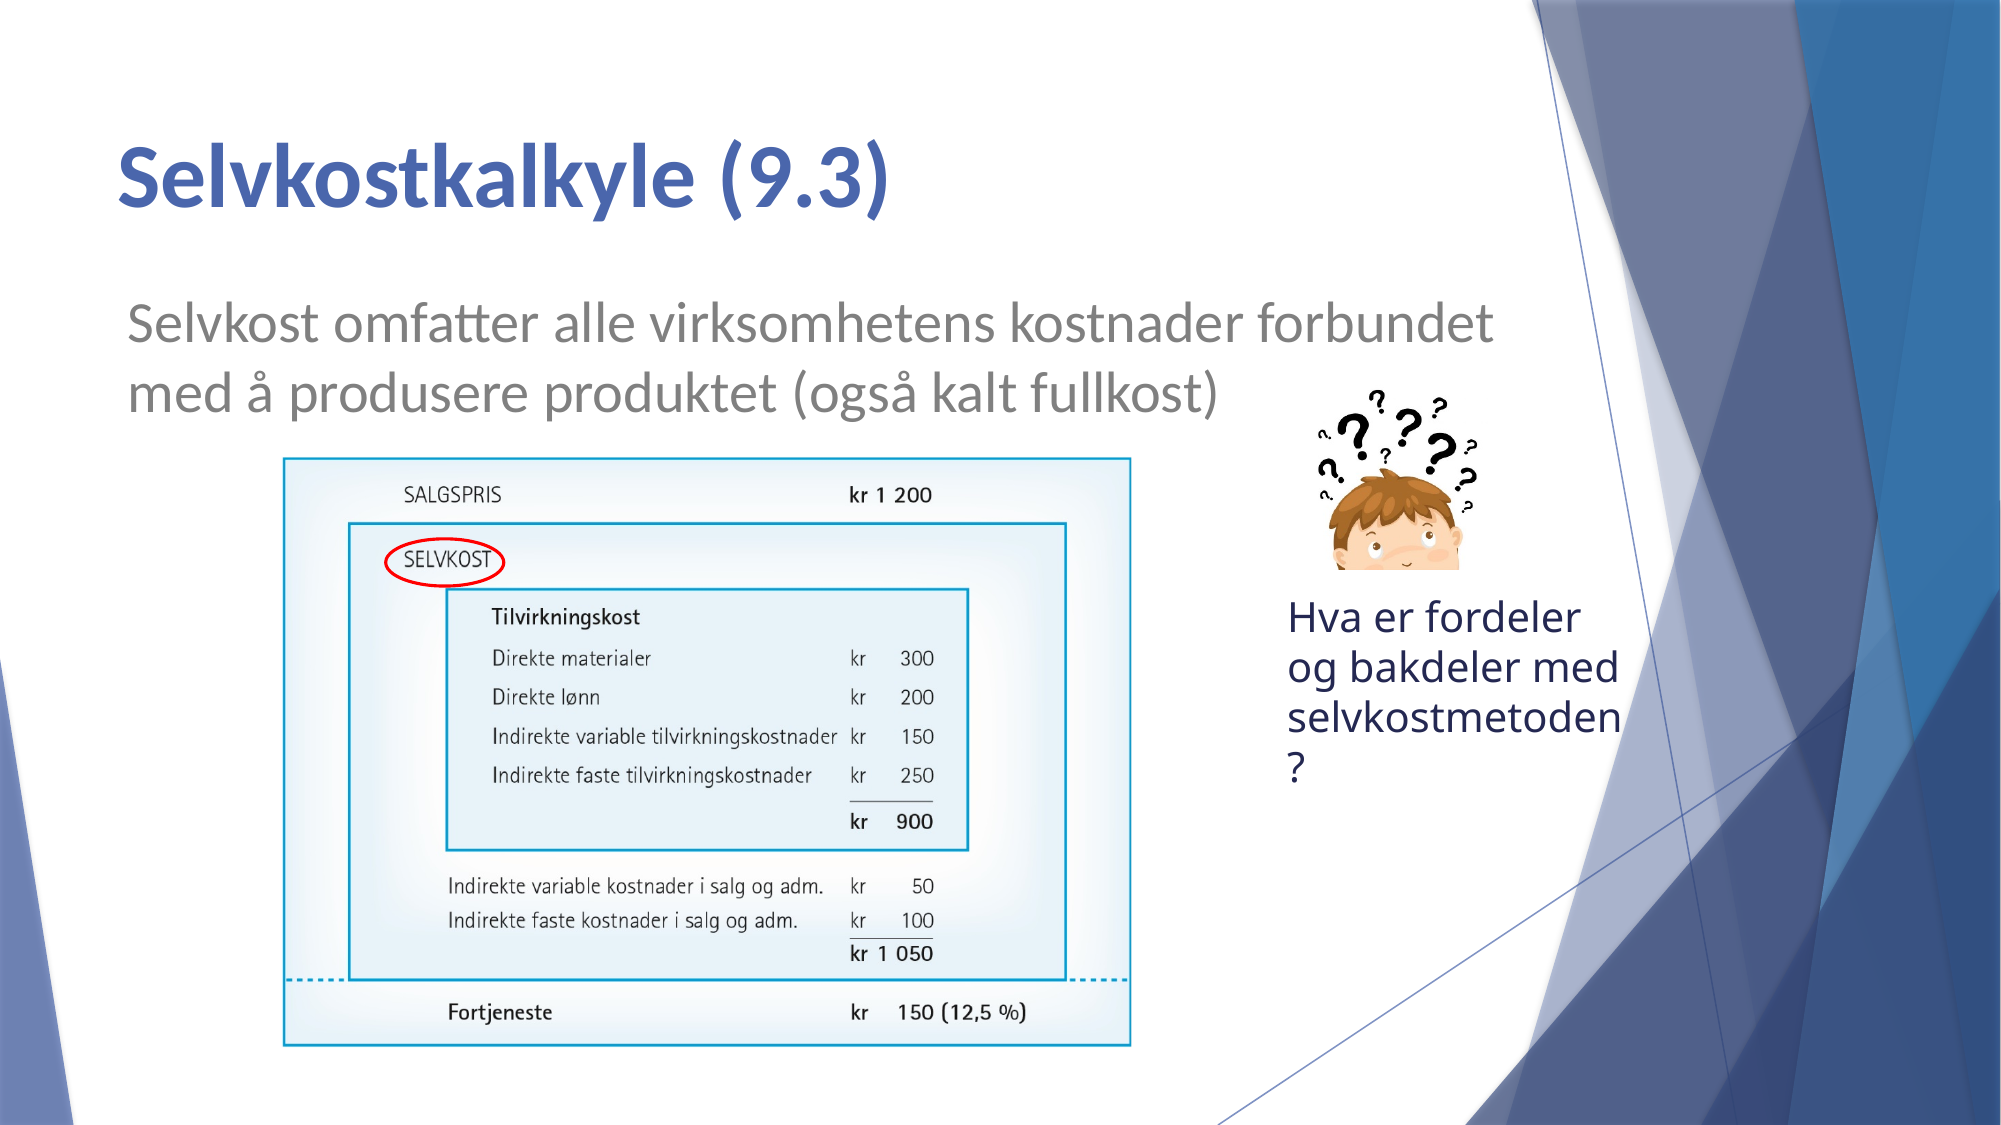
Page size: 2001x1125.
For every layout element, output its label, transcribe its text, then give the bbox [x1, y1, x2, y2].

list Selvkost omfatter alle virksomhetens kostnader forbundet med å produsere produktet (også kalt fullkost) [94, 277, 1536, 1004]
title Selvkostkalkyle (9.3) [102, 108, 1513, 277]
text_box Hva er fordeler og bakdeler med selvkostmetoden? [1253, 583, 1641, 1074]
picture [280, 455, 1132, 1049]
picture [1301, 383, 1488, 571]
